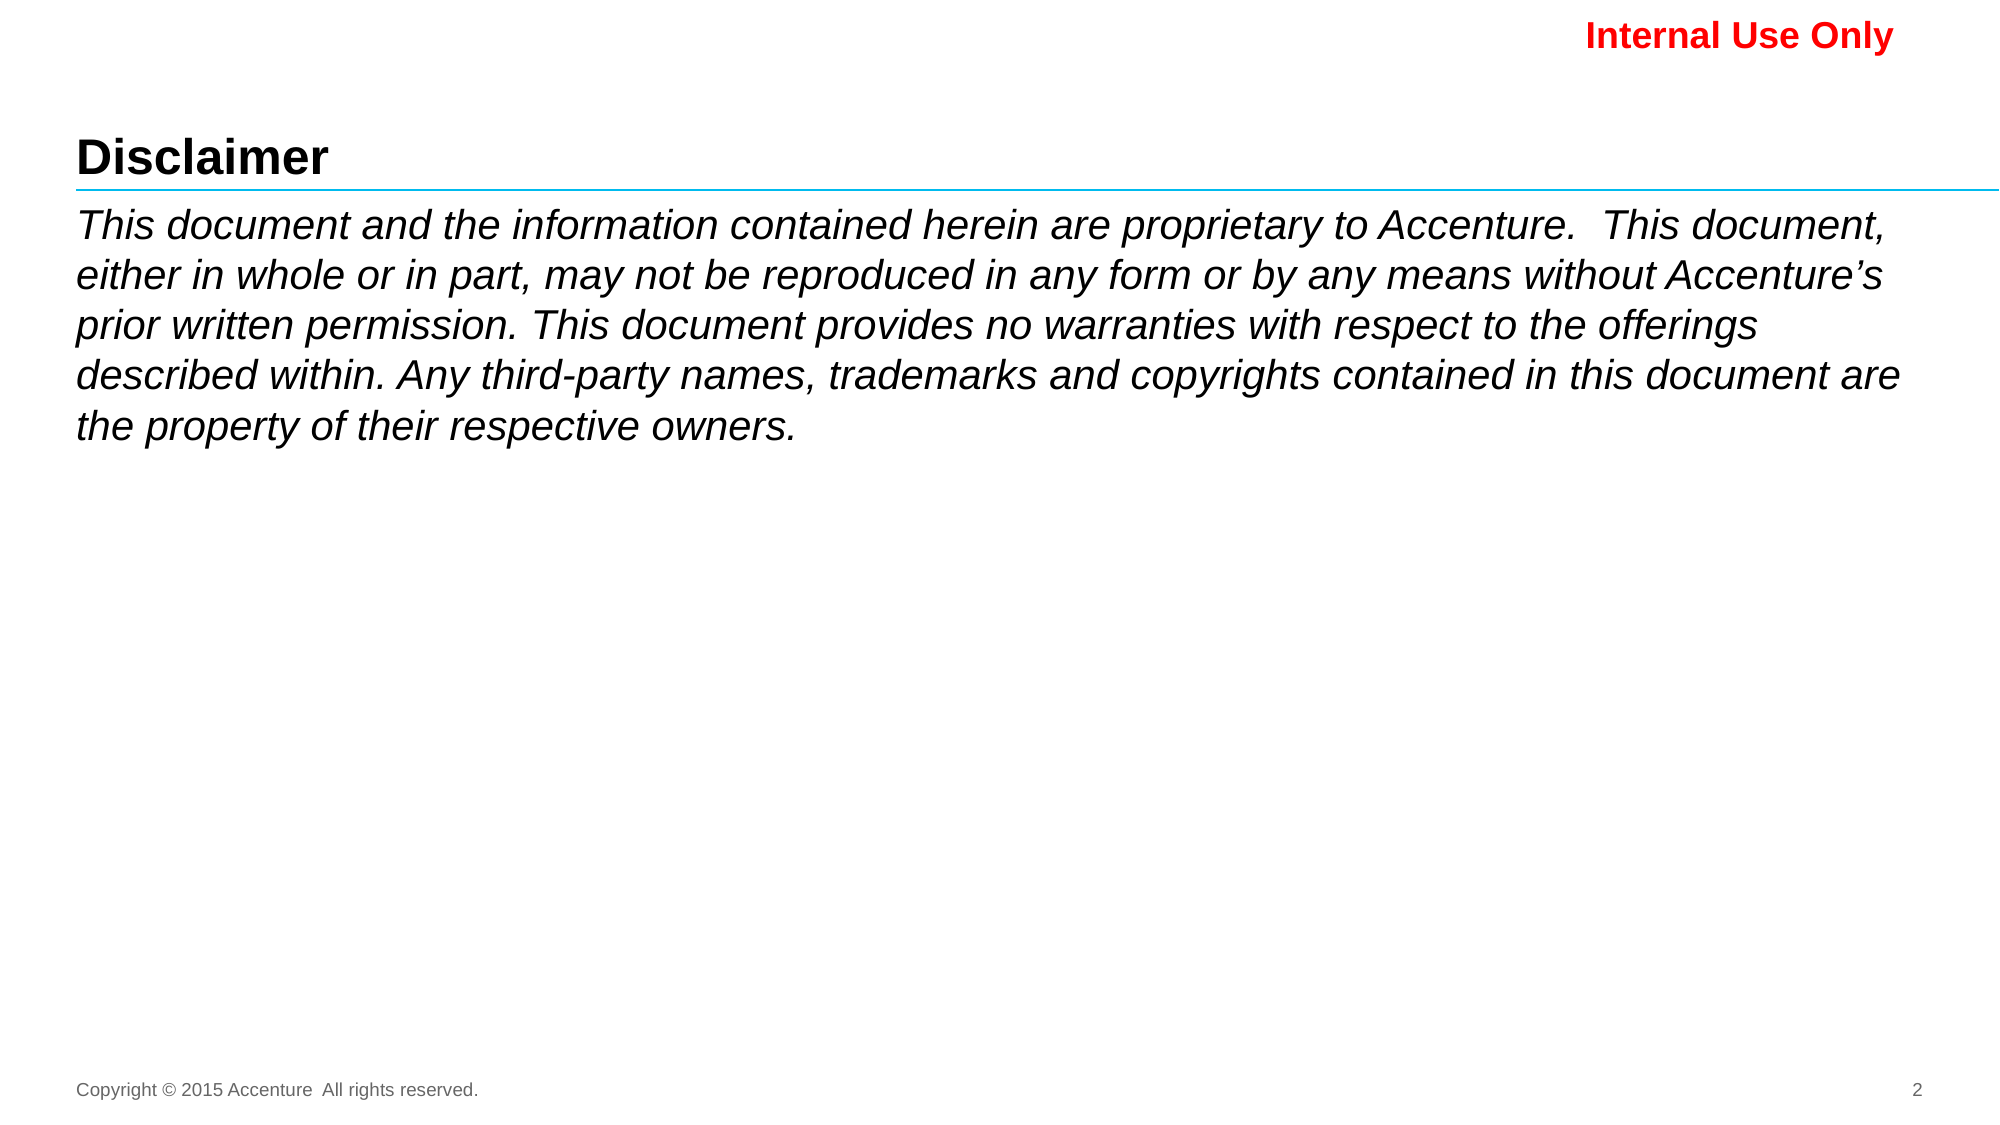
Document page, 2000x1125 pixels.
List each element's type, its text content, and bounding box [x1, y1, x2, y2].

list This document and the information contained herein are proprietary to Accenture. This document, either in whole or in part, may not be reproduced in any form or by any means without Accenture’s prior written permission. This document provides no warranties with respect to the offerings described within. Any third-party names, trademarks and copyrights contained in this document are the property of their respective owners. [76, 190, 1923, 1065]
title Disclaimer [76, 20, 1923, 185]
footer Copyright © 2015 Accenture All rights reserved. [76, 1078, 965, 1100]
text_box Internal Use Only [1570, 4, 1996, 64]
slide_number 2 [1803, 1078, 1923, 1100]
